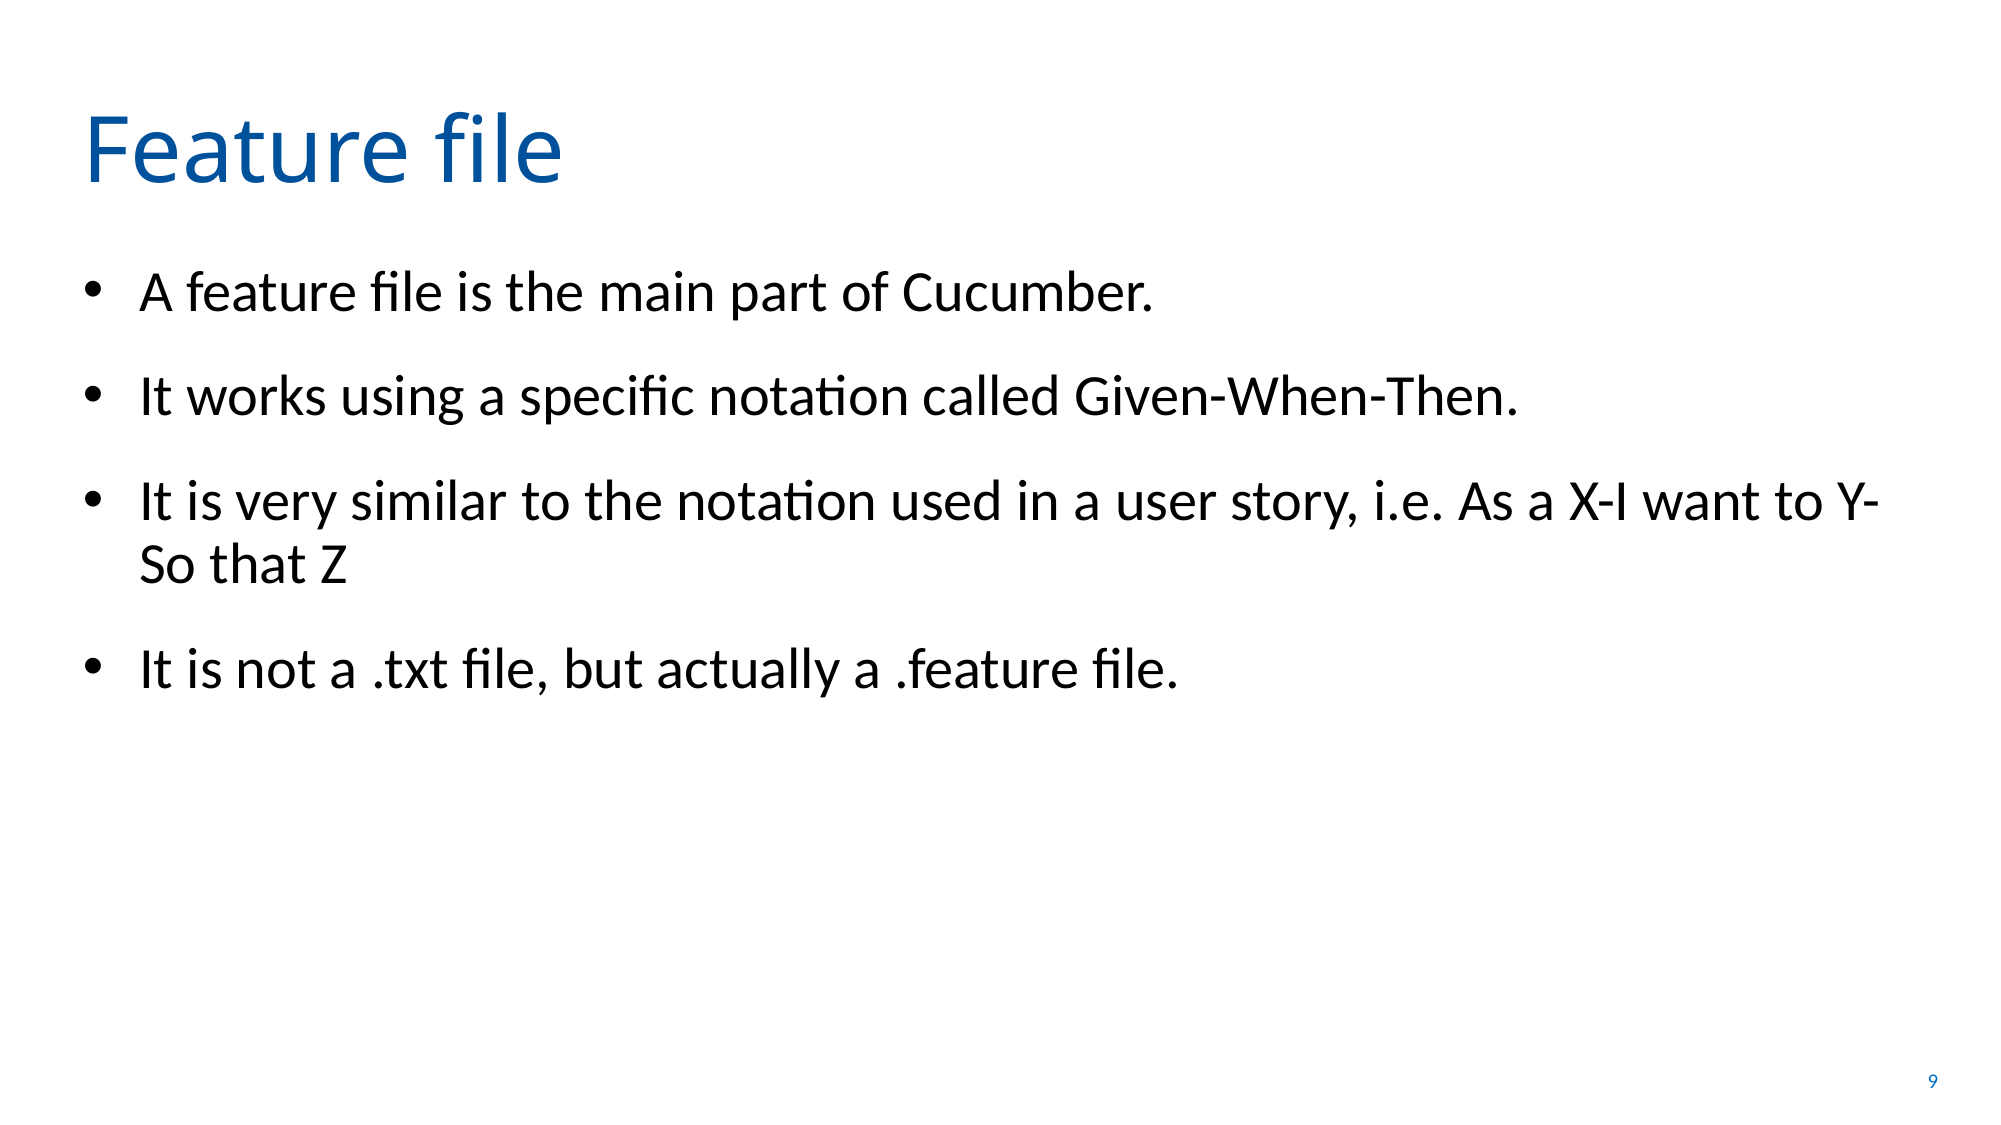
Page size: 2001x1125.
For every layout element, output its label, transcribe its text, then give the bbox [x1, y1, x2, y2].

list A feature file is the main part of Cucumber. It works using a specific notation called Given-When-Then. It is very similar to the notation used in a user story, i.e. As a X-I want to Y-So that Z It is not a .txt file, but actually a .feature file. [67, 253, 1939, 1000]
title Feature file [67, 20, 1565, 210]
